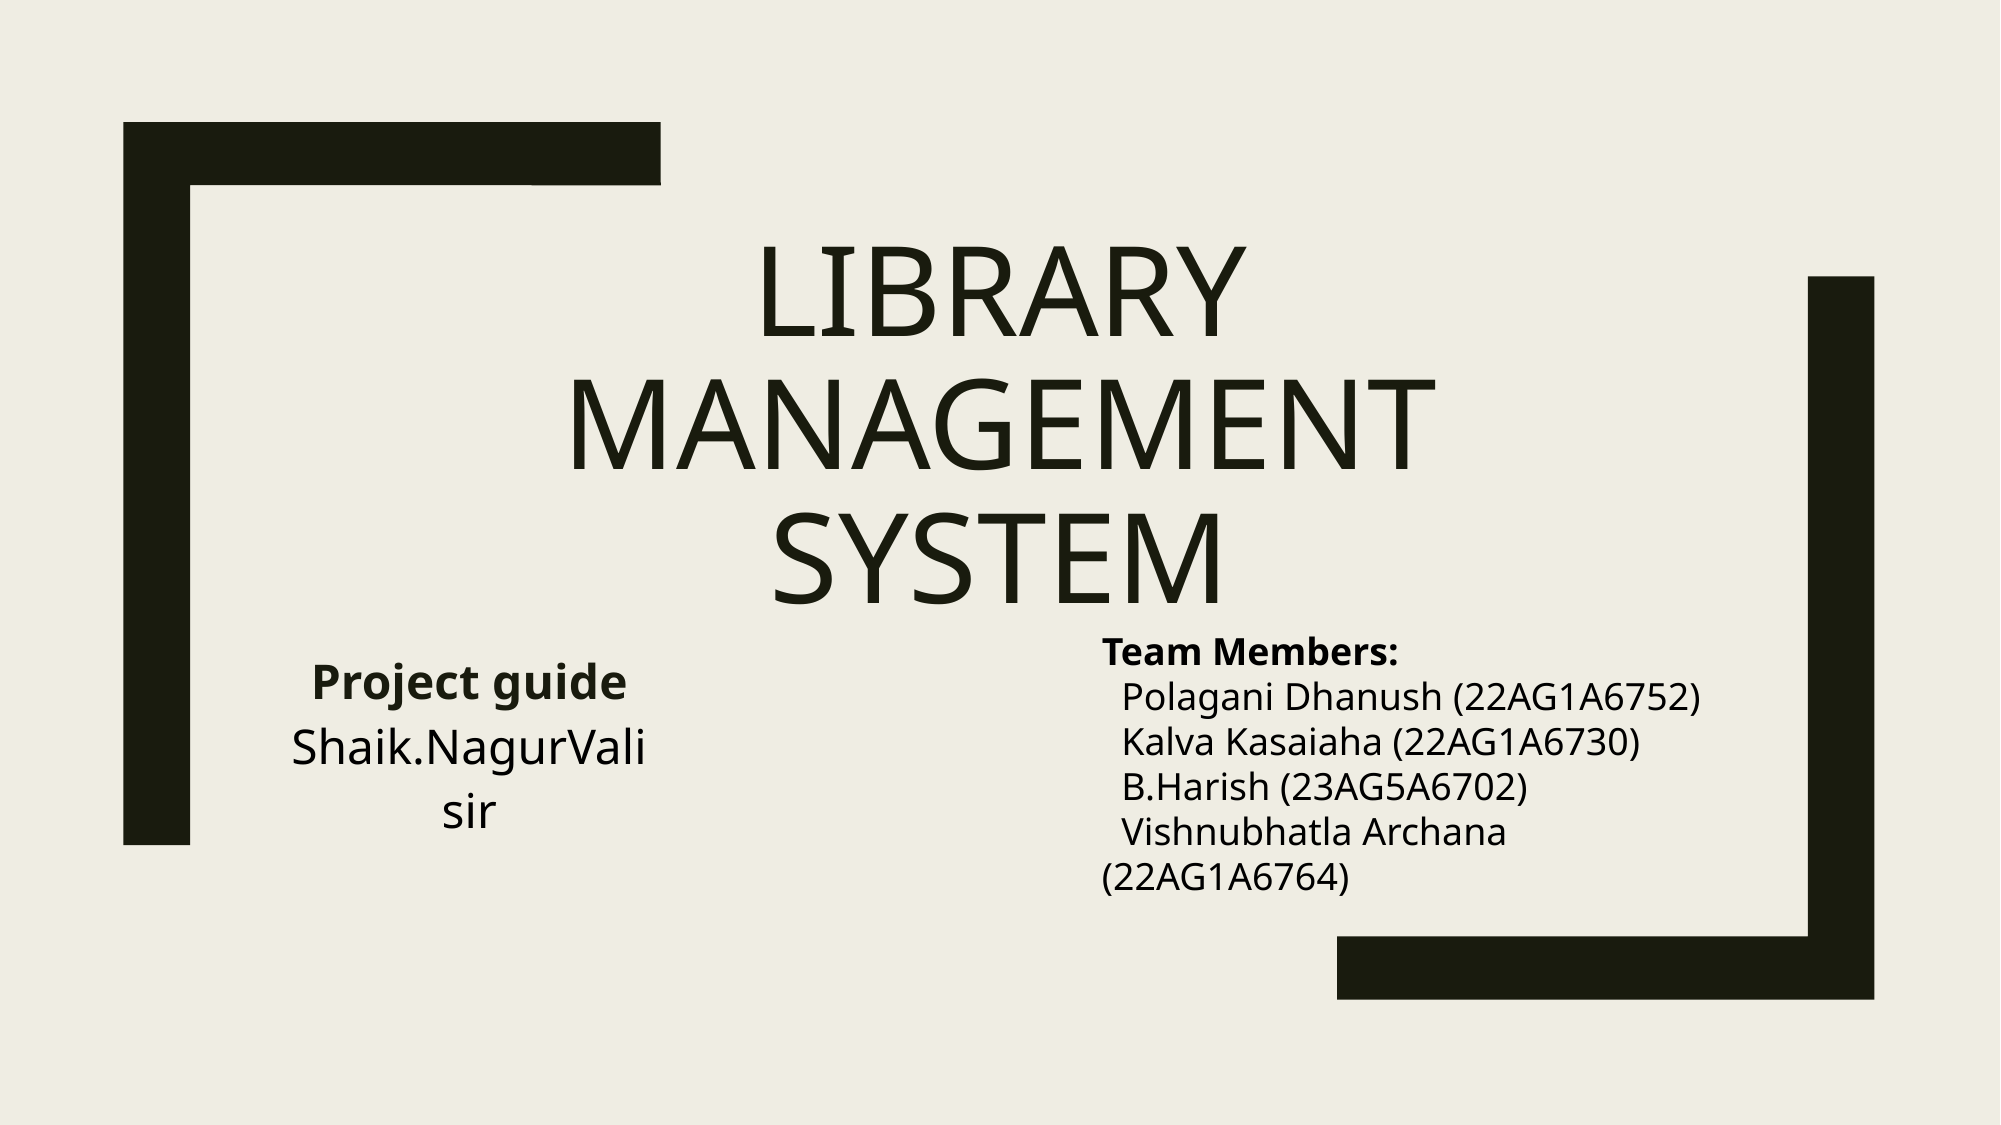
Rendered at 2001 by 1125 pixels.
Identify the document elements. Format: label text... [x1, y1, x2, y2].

text_box Team Members: Polagani Dhanush (22AG1A6752) Kalva Kasaiaha (22AG1A6730) B.Harish (23AG5A6702) Vishnubhatla Archana (22AG1A6764) [1087, 620, 1749, 951]
title LIBRARY MANAGEMENT SYSTEM [314, 293, 1686, 638]
subtitle Project guide Shaik.NagurVali sir [251, 637, 688, 849]
